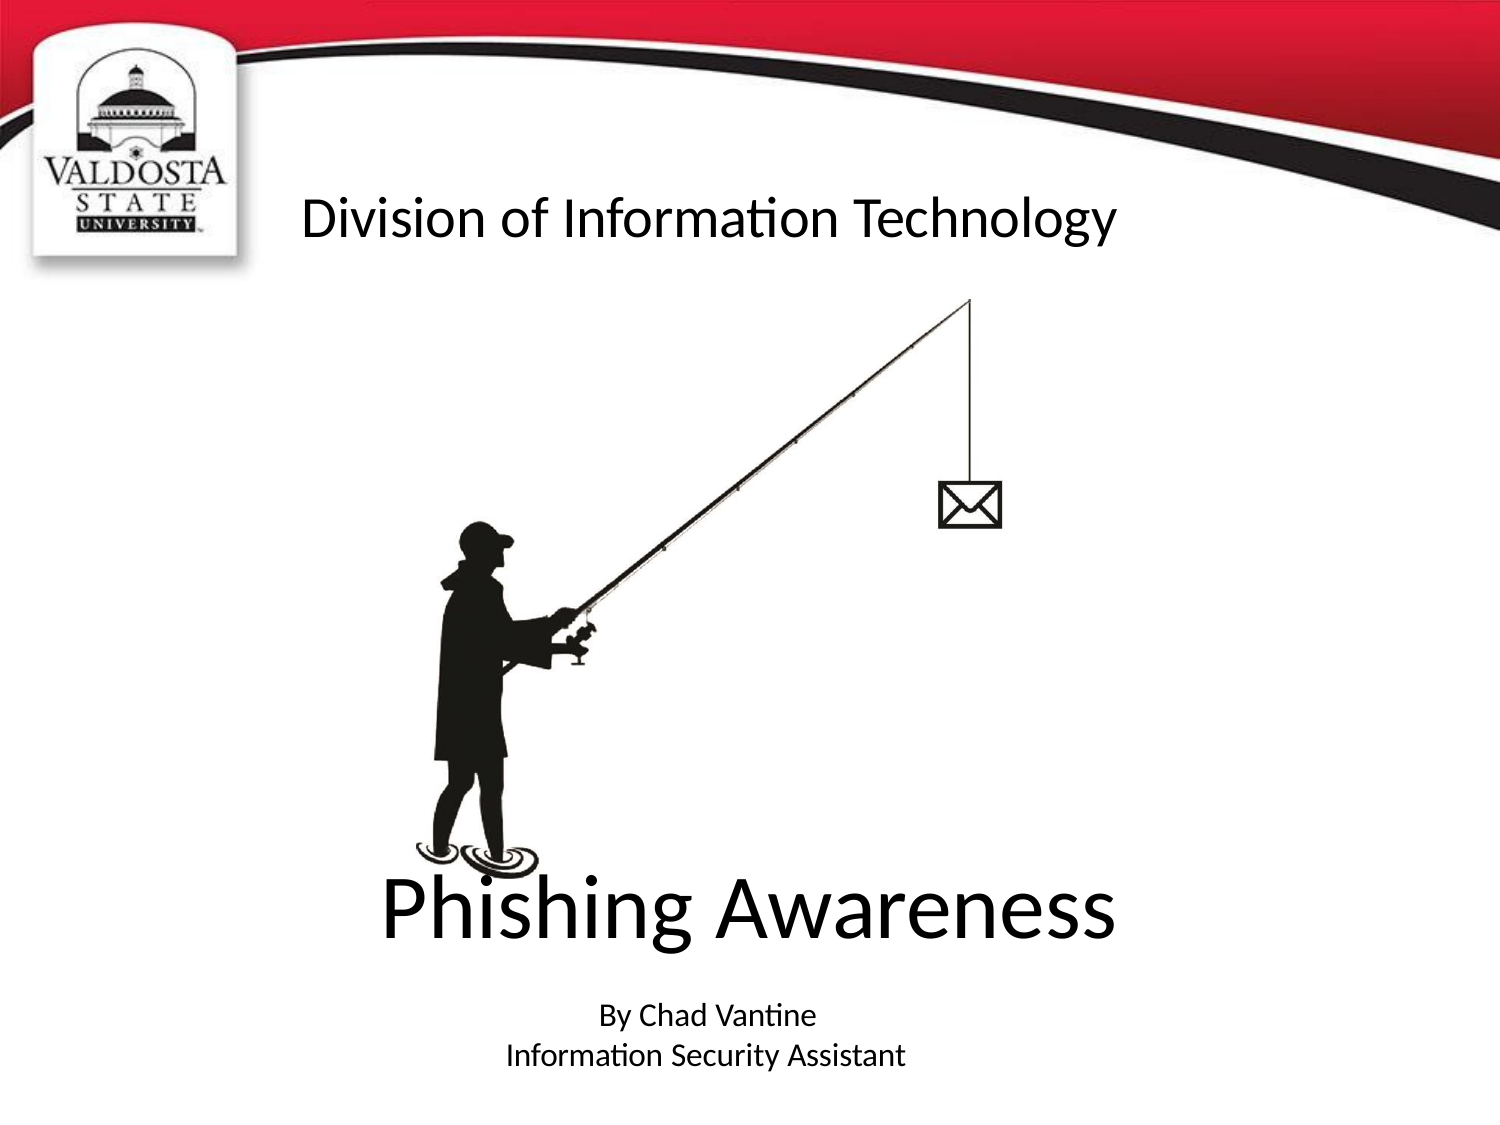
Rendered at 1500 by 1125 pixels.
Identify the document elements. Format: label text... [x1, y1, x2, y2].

title Division of Information Technology [299, 176, 1126, 367]
subtitle Phishing Awareness By Chad Vantine Information Security Assistant [378, 845, 1122, 1125]
picture [0, 0, 1500, 286]
picture [412, 367, 1013, 845]
